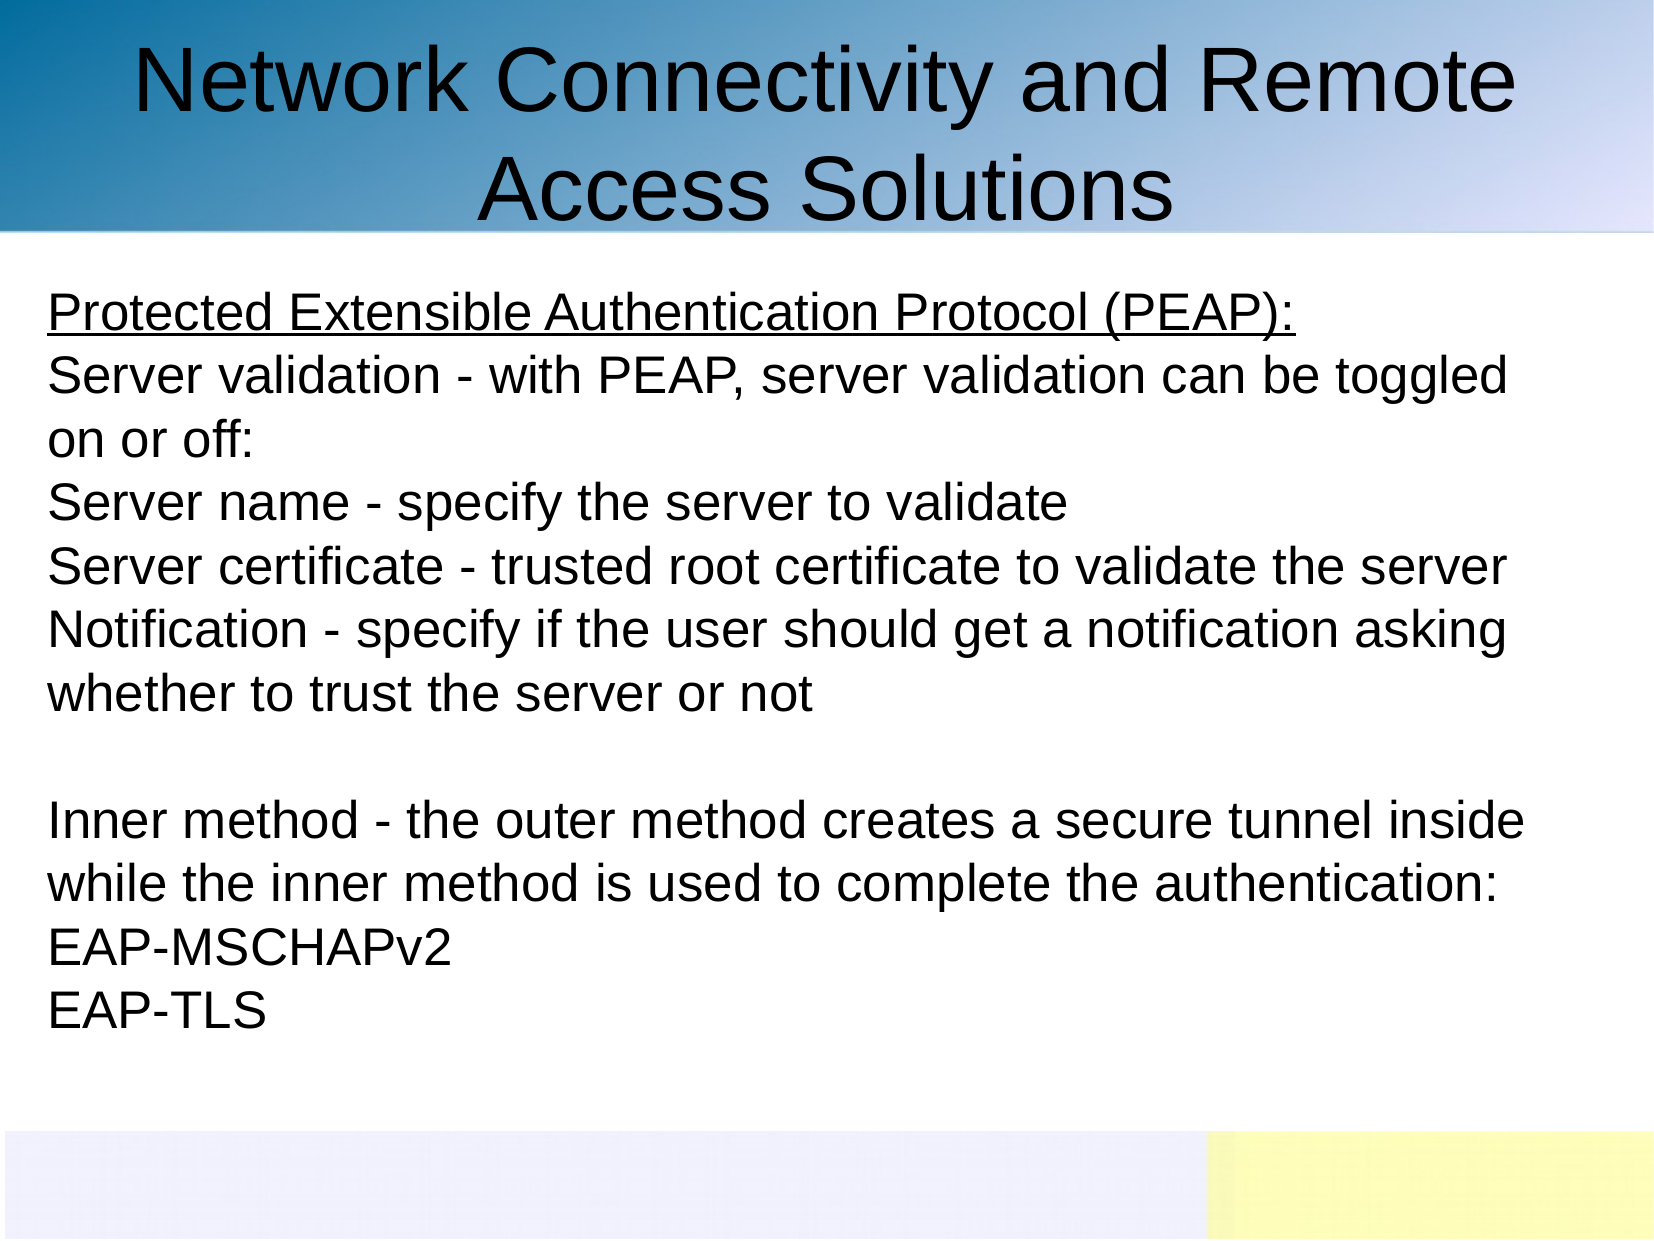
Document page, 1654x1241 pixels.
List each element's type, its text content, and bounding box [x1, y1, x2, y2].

picture [0, 0, 1654, 233]
picture [5, 1131, 1654, 1239]
text_box Network Connectivity and Remote Access Solutions [82, 25, 1571, 233]
text_box Protected Extensible Authentication Protocol (PEAP): Server validation - with PEAP, server validation can be toggled on or off: Server name - specify the server to validate Server certificate - trusted root certificate to validate the server Notification - specify if the user should get a notification asking whether to trust the server or not Inner method - the outer method creates a secure tunnel inside while the inner method is used to complete the authentication: EAP-MSCHAPv2 EAP-TLS [47, 277, 1536, 1102]
